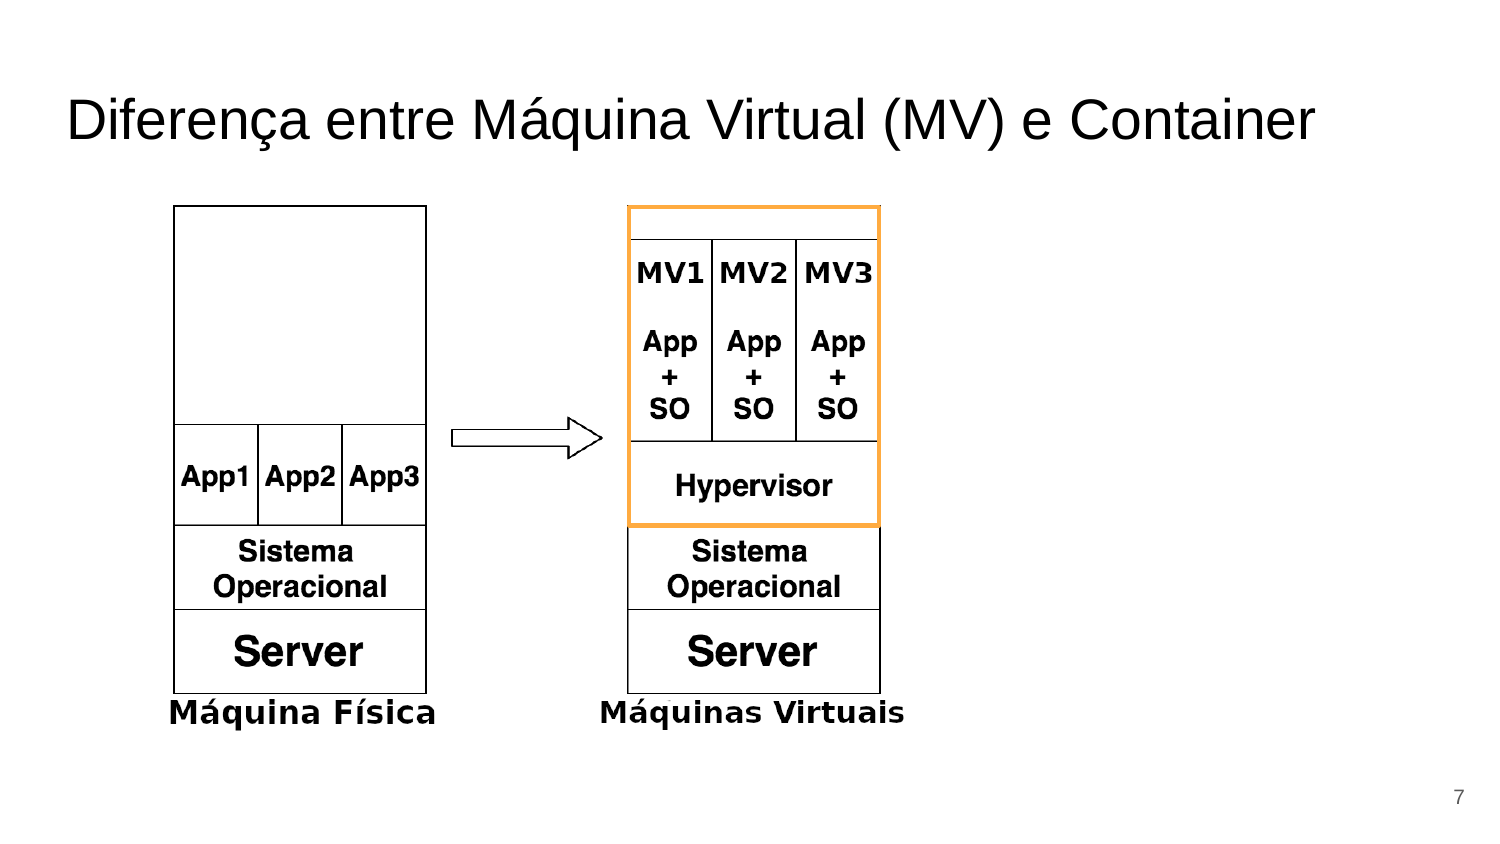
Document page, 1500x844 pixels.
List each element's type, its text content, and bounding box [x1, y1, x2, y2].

slide_number ‹#› [1389, 764, 1480, 830]
title Diferença entre Máquina Virtual (MV) e Container [51, 72, 1449, 167]
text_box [166, 203, 905, 734]
